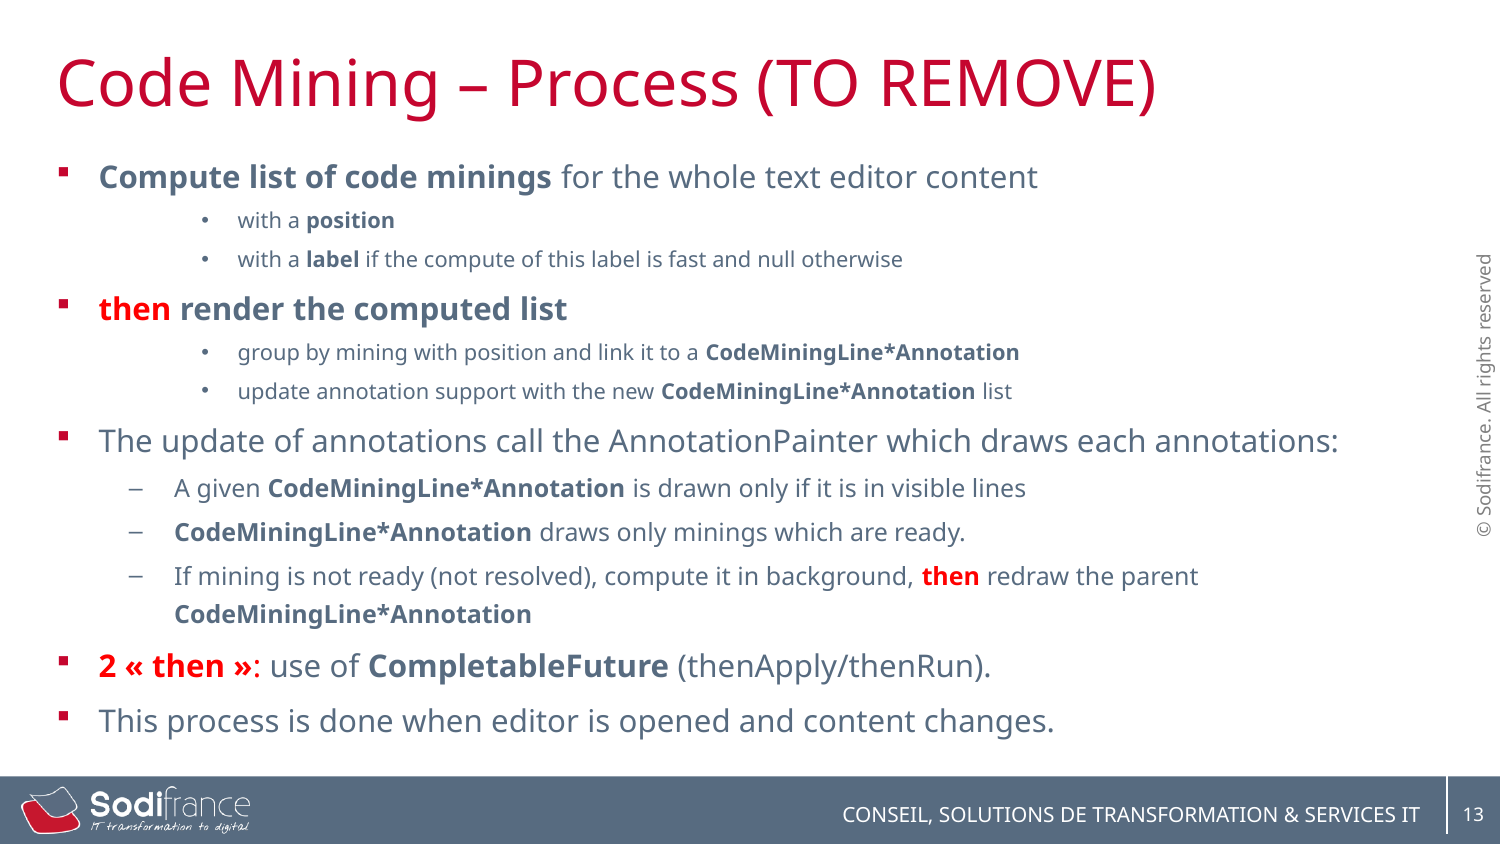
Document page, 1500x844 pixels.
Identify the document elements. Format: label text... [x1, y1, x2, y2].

picture [21, 786, 250, 835]
title Code Mining – Process (TO REMOVE) [41, 33, 1460, 127]
list Compute list of code minings for the whole text editor content with a position with a label if the compute of this label is fast and null otherwise then render the computed list group by mining with position and link it to a CodeMiningLine*Annotation update annotation support with the new CodeMiningLine*Annotation list The update of annotations call the AnnotationPainter which draws each annotations: A given CodeMiningLine*Annotation is drawn only if it is in visible lines CodeMiningLine*Annotation draws only minings which are ready. If mining is not ready (not resolved), compute it in background, then redraw the parent CodeMiningLine*Annotation 2 « then »: use of CompletableFuture (thenApply/thenRun). This process is done when editor is opened and content changes. [41, 138, 1460, 754]
